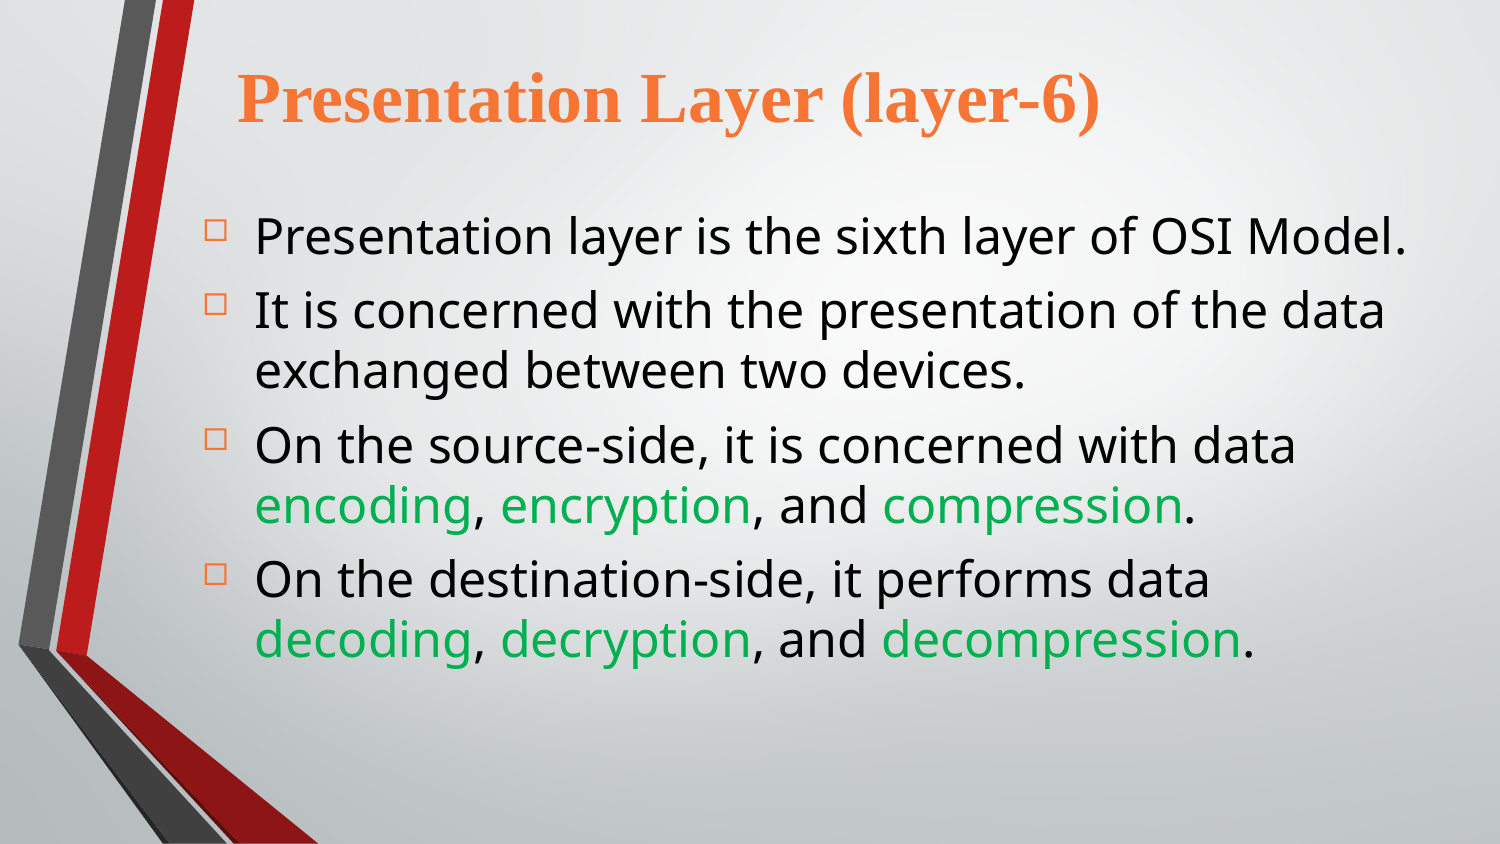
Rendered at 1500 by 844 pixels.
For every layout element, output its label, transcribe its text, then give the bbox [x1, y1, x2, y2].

text_box Presentation Layer (layer-6) [237, 46, 1325, 140]
text_box Presentation layer is the sixth layer of OSI Model. It is concerned with the presentation of the data exchanged between two devices. On the source-side, it is concerned with data encoding, encryption, and compression. On the destination-side, it performs data decoding, decryption, and decompression. [187, 196, 1450, 785]
